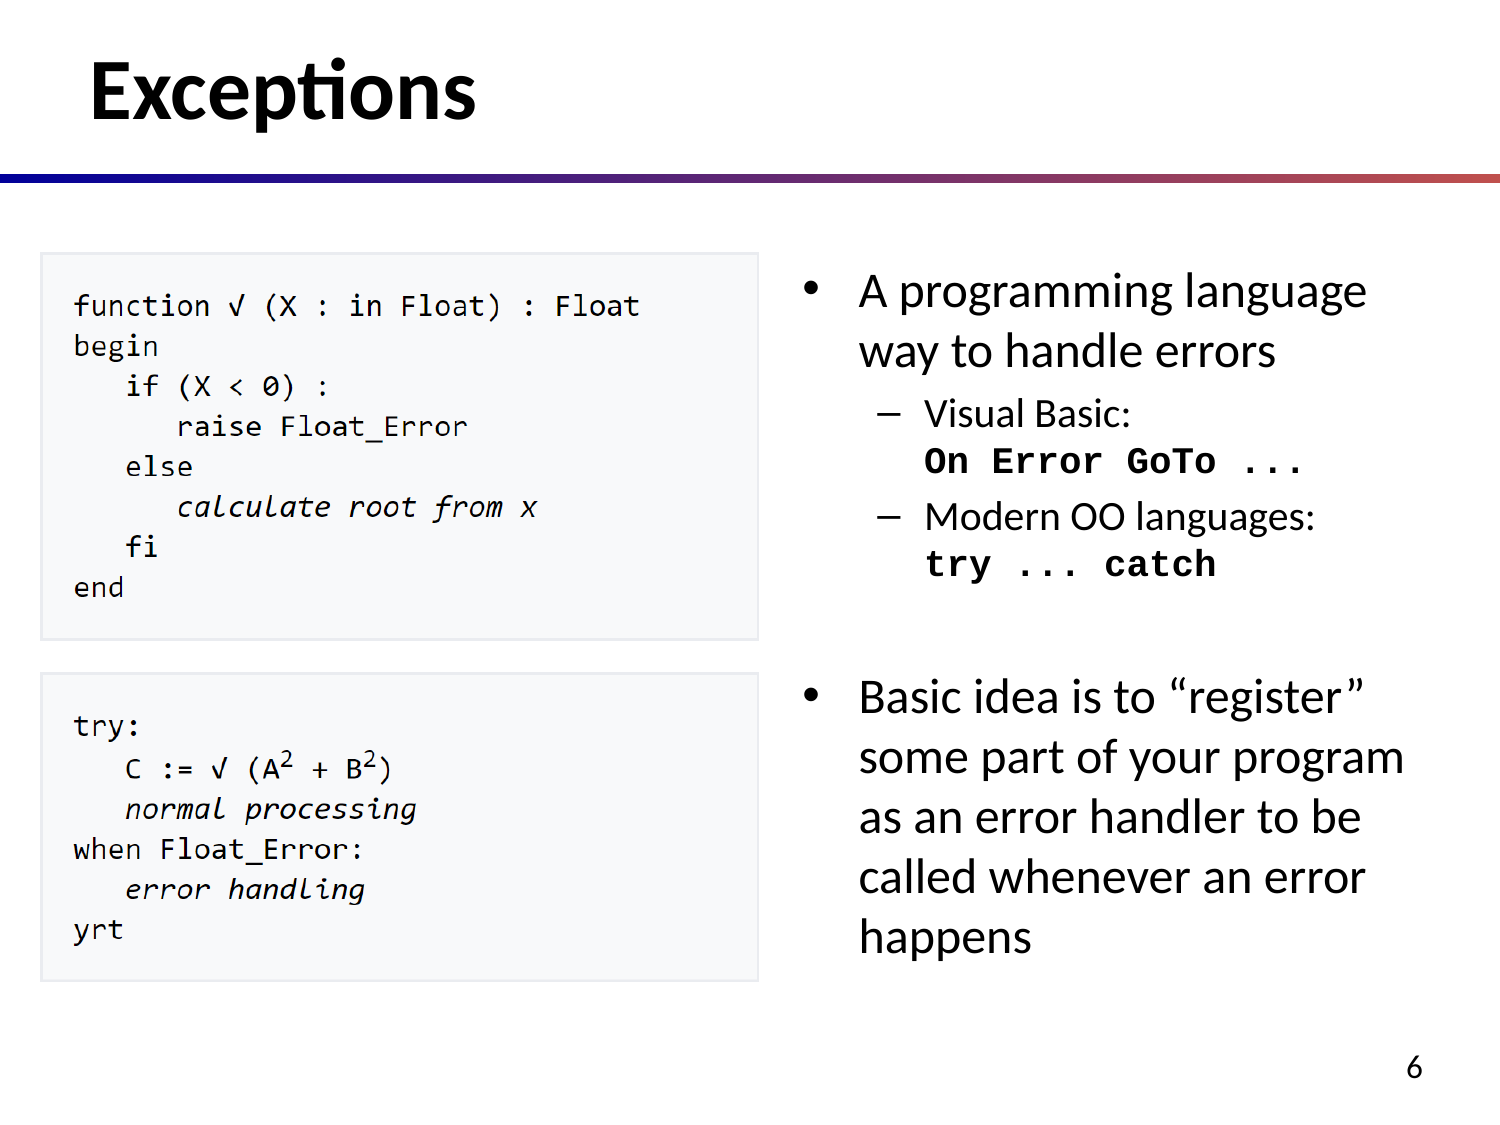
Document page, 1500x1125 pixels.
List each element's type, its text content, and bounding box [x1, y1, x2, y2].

title Exceptions [75, 24, 1438, 150]
picture [37, 249, 766, 988]
list A programming language way to handle errors Visual Basic: On Error GoTo ... Modern OO languages: try ... catch Basic idea is to “register” some part of your program as an error handler to be called whenever an error happens [787, 249, 1425, 1050]
